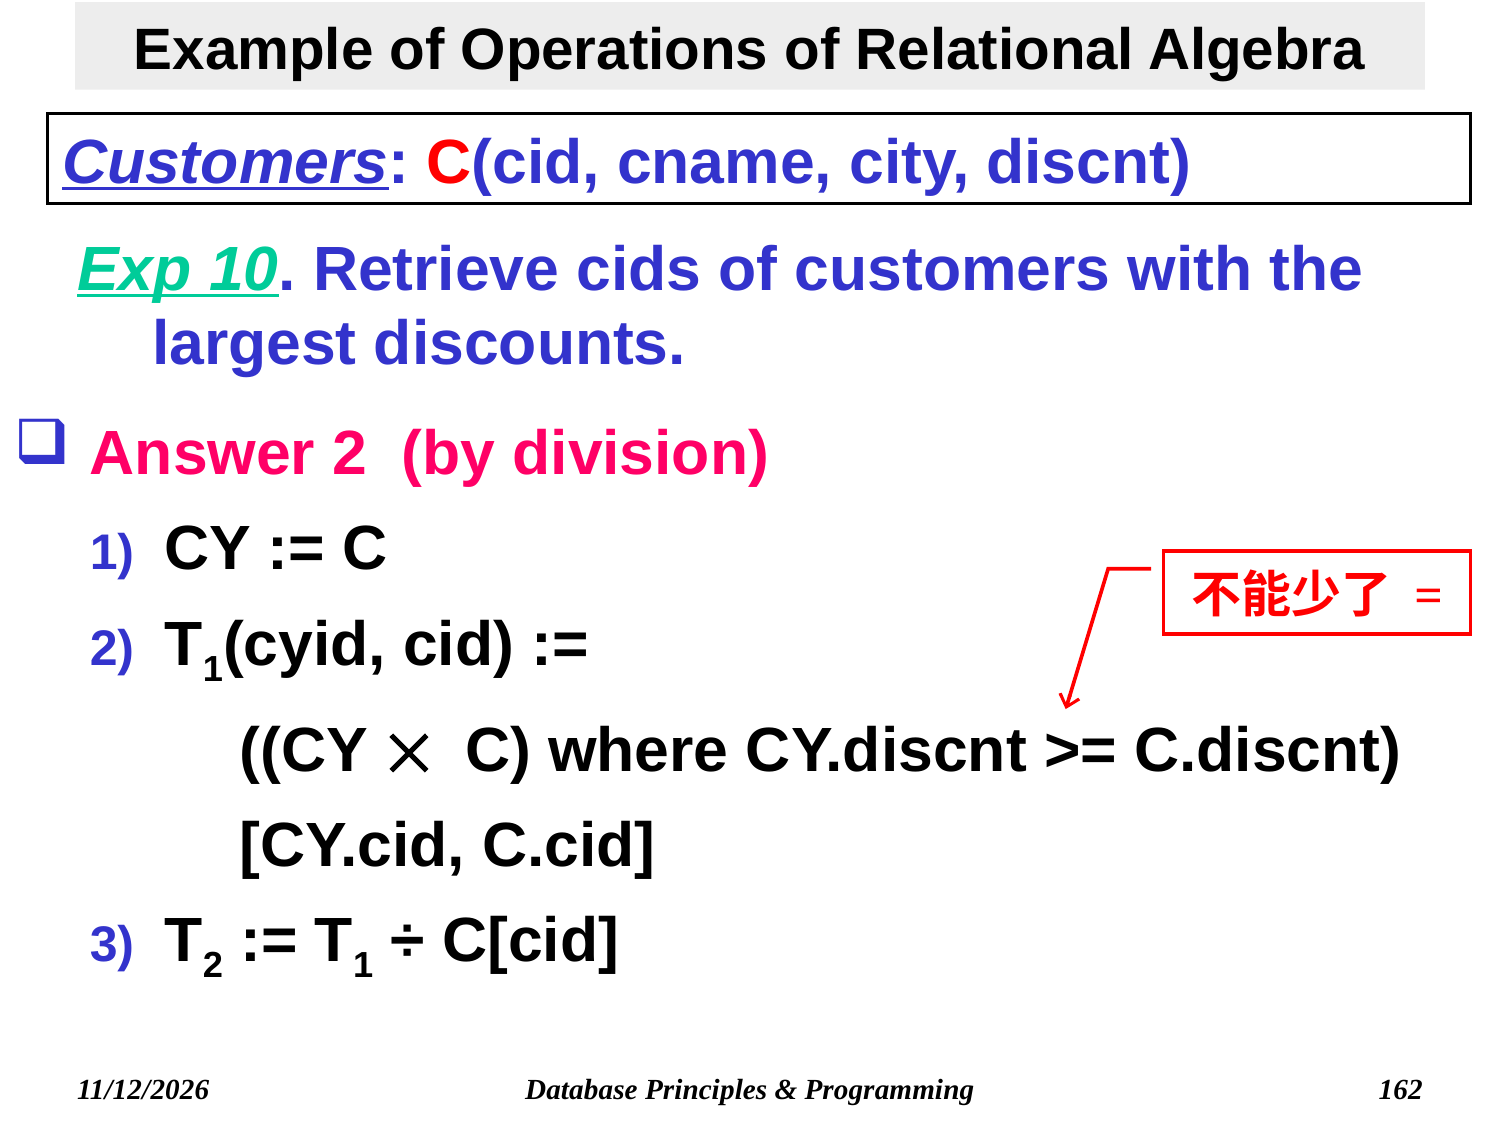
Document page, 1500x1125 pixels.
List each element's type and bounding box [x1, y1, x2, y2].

title [74, 1, 1426, 90]
text_box [425, 1062, 1075, 1113]
text_box [0, 220, 1500, 1047]
text_box [62, 1062, 375, 1113]
text_box [47, 113, 1471, 204]
text_box [1124, 1062, 1438, 1113]
